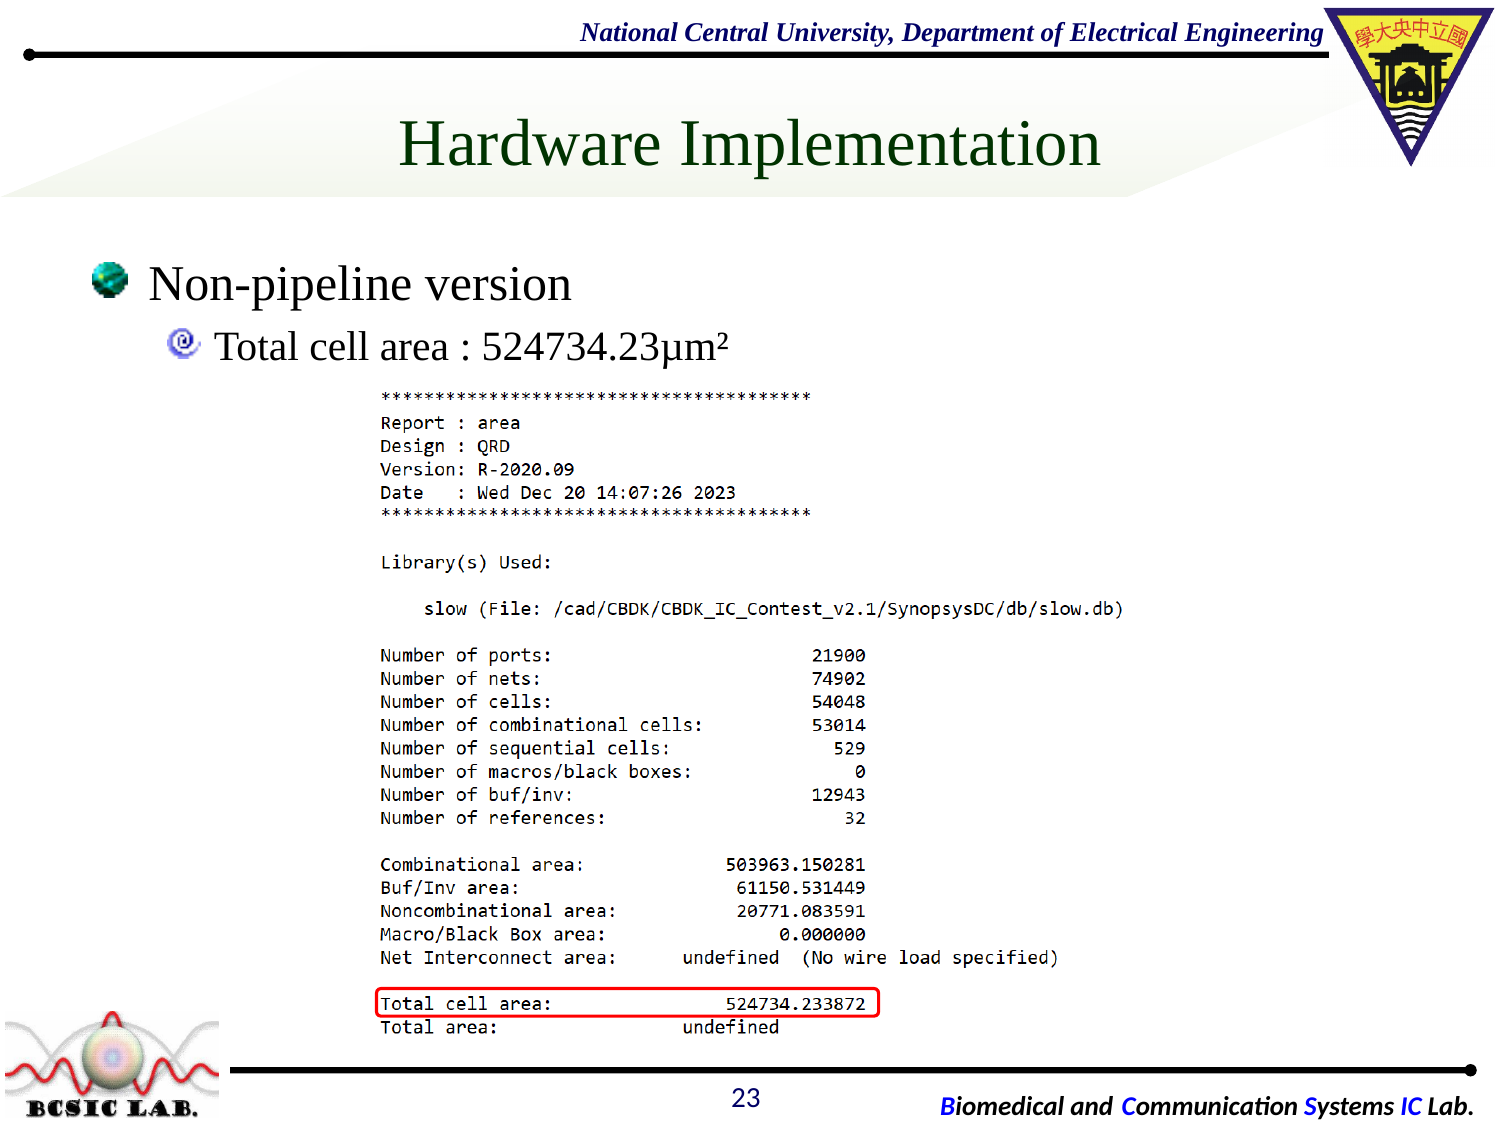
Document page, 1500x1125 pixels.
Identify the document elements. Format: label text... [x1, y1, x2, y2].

picture [5, 1011, 219, 1118]
slide_number 23 [572, 1070, 776, 1125]
list Non-pipeline version Total cell area : 524734.23µm² [77, 242, 1428, 1023]
title Hardware Implementation [76, 45, 1425, 233]
picture [1323, 7, 1495, 167]
picture [92, 262, 128, 298]
picture [380, 388, 1124, 1038]
text_box [375, 987, 380, 1017]
picture [167, 328, 201, 359]
